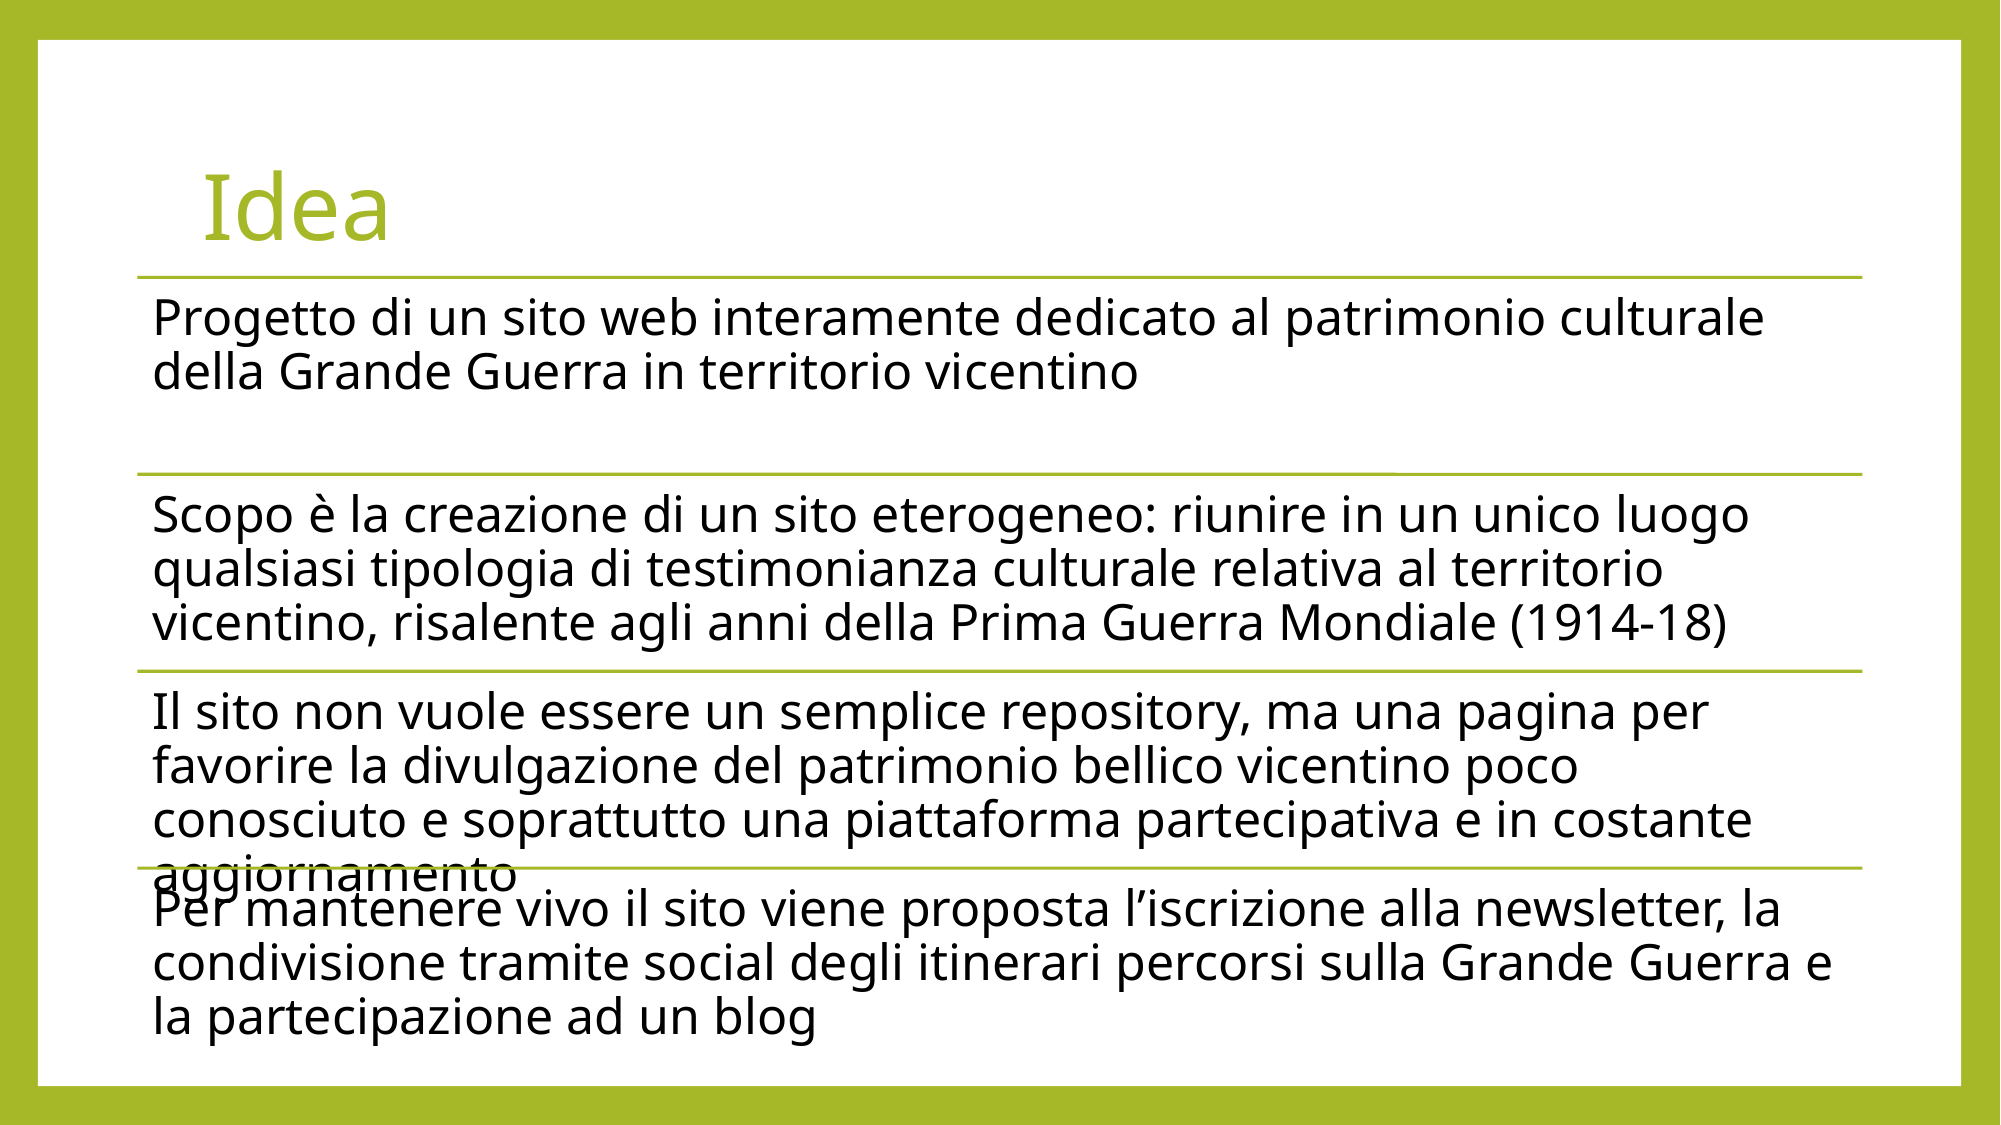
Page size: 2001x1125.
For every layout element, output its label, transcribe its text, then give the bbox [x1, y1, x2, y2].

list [137, 276, 1863, 1066]
title Idea [187, 99, 1808, 275]
